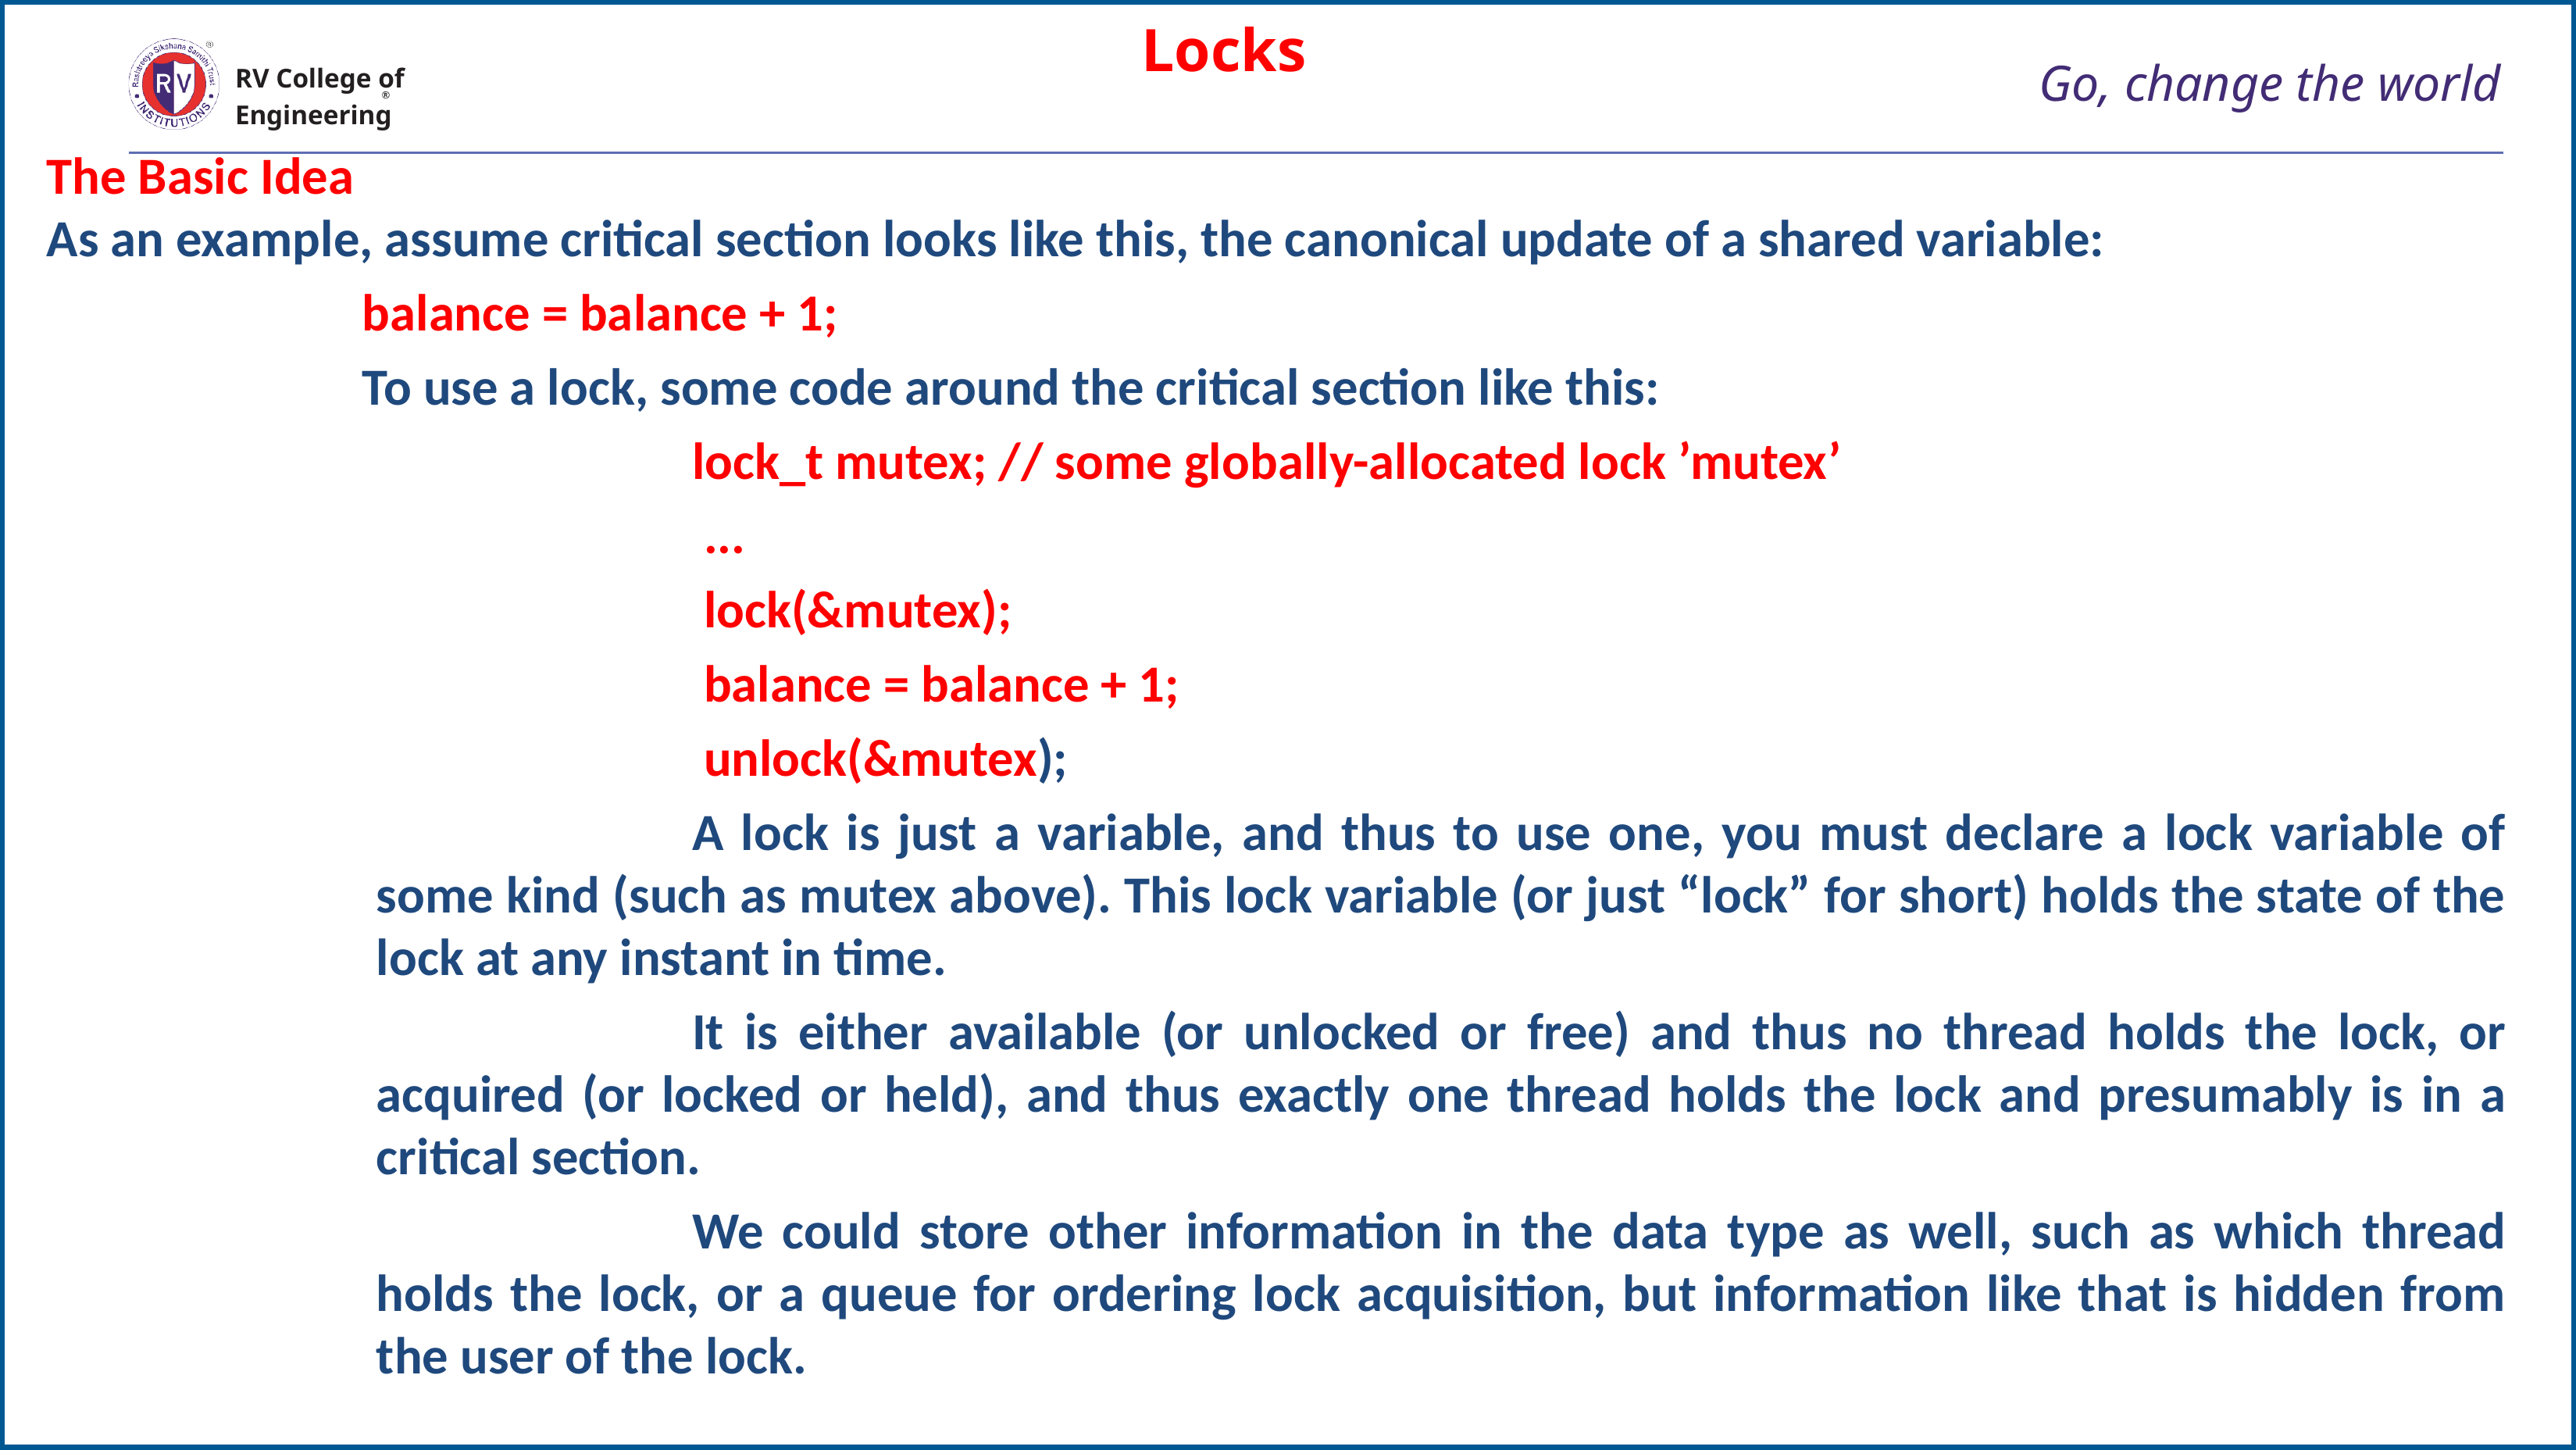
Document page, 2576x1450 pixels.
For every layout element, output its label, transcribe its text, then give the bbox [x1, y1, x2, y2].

text_box [128, 38, 219, 130]
text_box Locks [643, 11, 1803, 84]
text_box RV College of Engineering [233, 55, 409, 130]
text_box The Basic Idea As an example, assume critical section looks like this, the canonical update of a shared variable: balance = balance + 1; To use a lock, some code around the critical section like this: lock_t mutex; // some globally-allocated lock ’mutex’ ... lock(&mutex); balance = balance + 1; unlock(&mutex); A lock is just a variable, and thus to use one, you must declare a lock variable of some kind (such as mutex above). This lock variable (or just “lock” for short) holds the state of the lock at any instant in time. It is either available (or unlocked or free) and thus no thread holds the lock, or acquired (or locked or held), and thus exactly one thread holds the lock and presumably is in a critical section. We could store other information in the data type as well, such as which thread holds the lock, or a queue for ordering lock acquisition, but information like that is hidden from the user of the lock. [34, 136, 2521, 1390]
text_box [0, 0, 2576, 1450]
title Go, change the world [2029, 52, 2502, 136]
